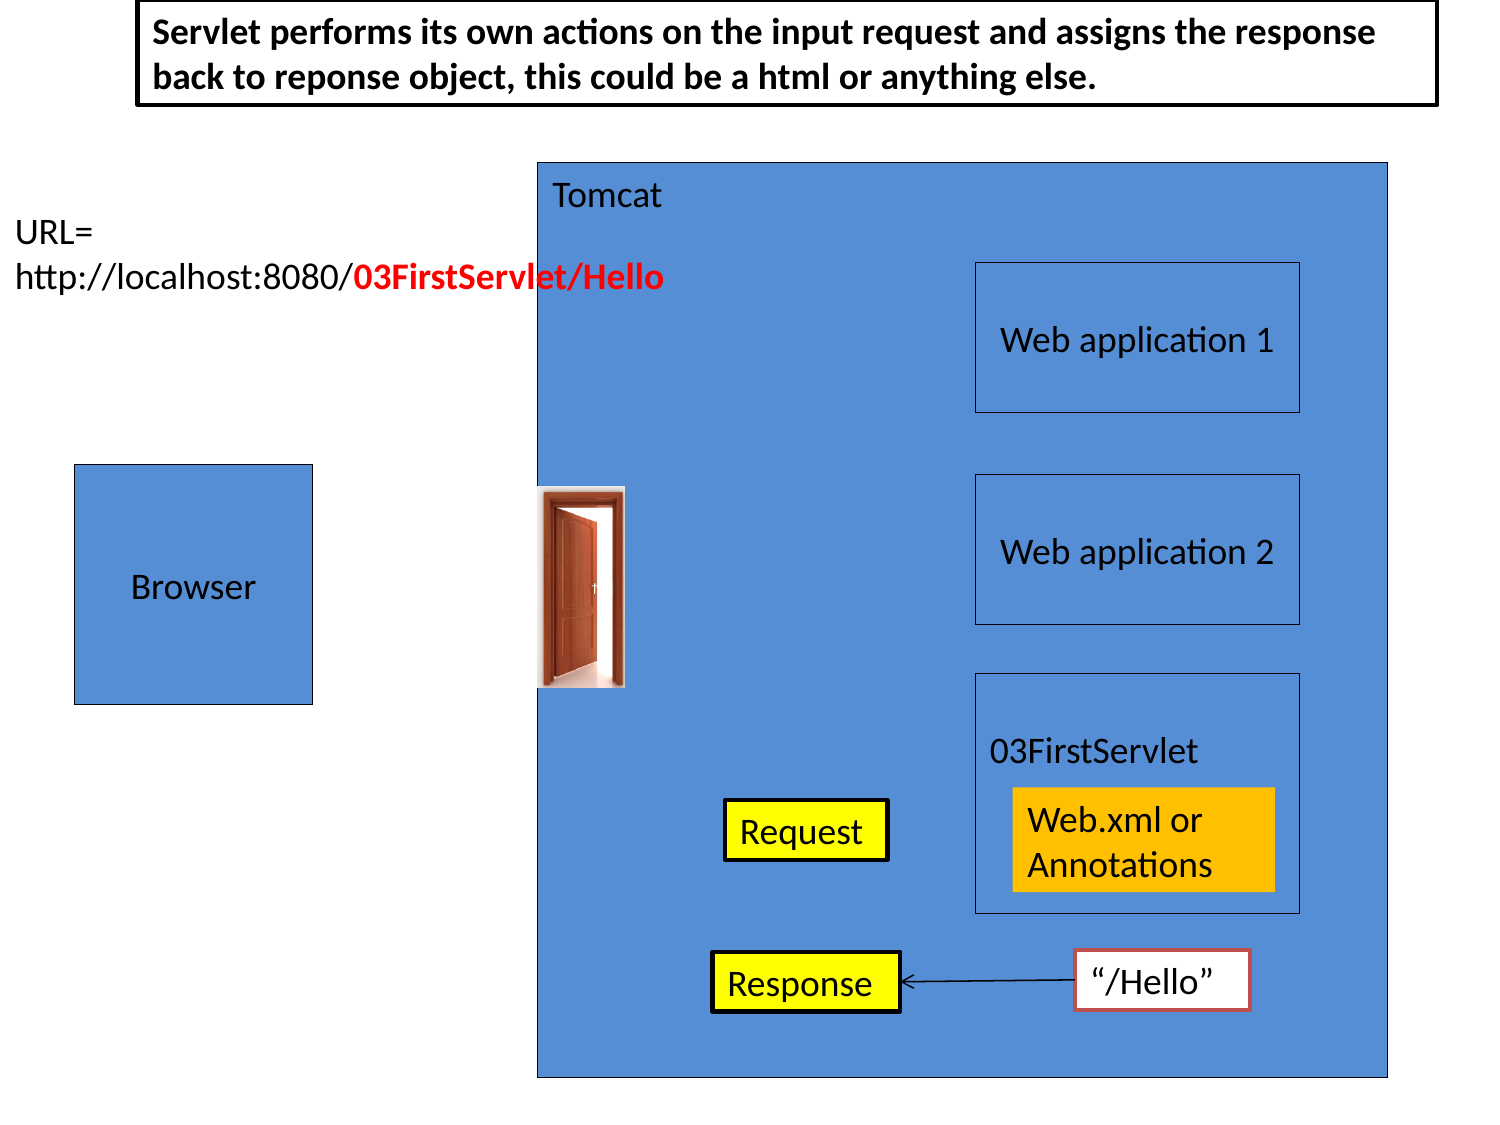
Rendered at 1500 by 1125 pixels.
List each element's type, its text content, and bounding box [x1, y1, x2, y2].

text_box Web application 1 [975, 262, 1300, 413]
text_box Servlet performs its own actions on the input request and assigns the response back to reponse object, this could be a html or anything else. [135, 0, 1439, 107]
text_box Web application 2 [975, 474, 1300, 625]
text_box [974, 673, 1301, 1047]
text_box Tomcat [537, 162, 1388, 1078]
text_box URL= http://localhost:8080/03FirstServlet/Hello [0, 199, 713, 305]
picture [537, 486, 626, 688]
text_box Request [723, 798, 890, 862]
text_box Browser [74, 464, 313, 705]
text_box Response [710, 950, 902, 1014]
